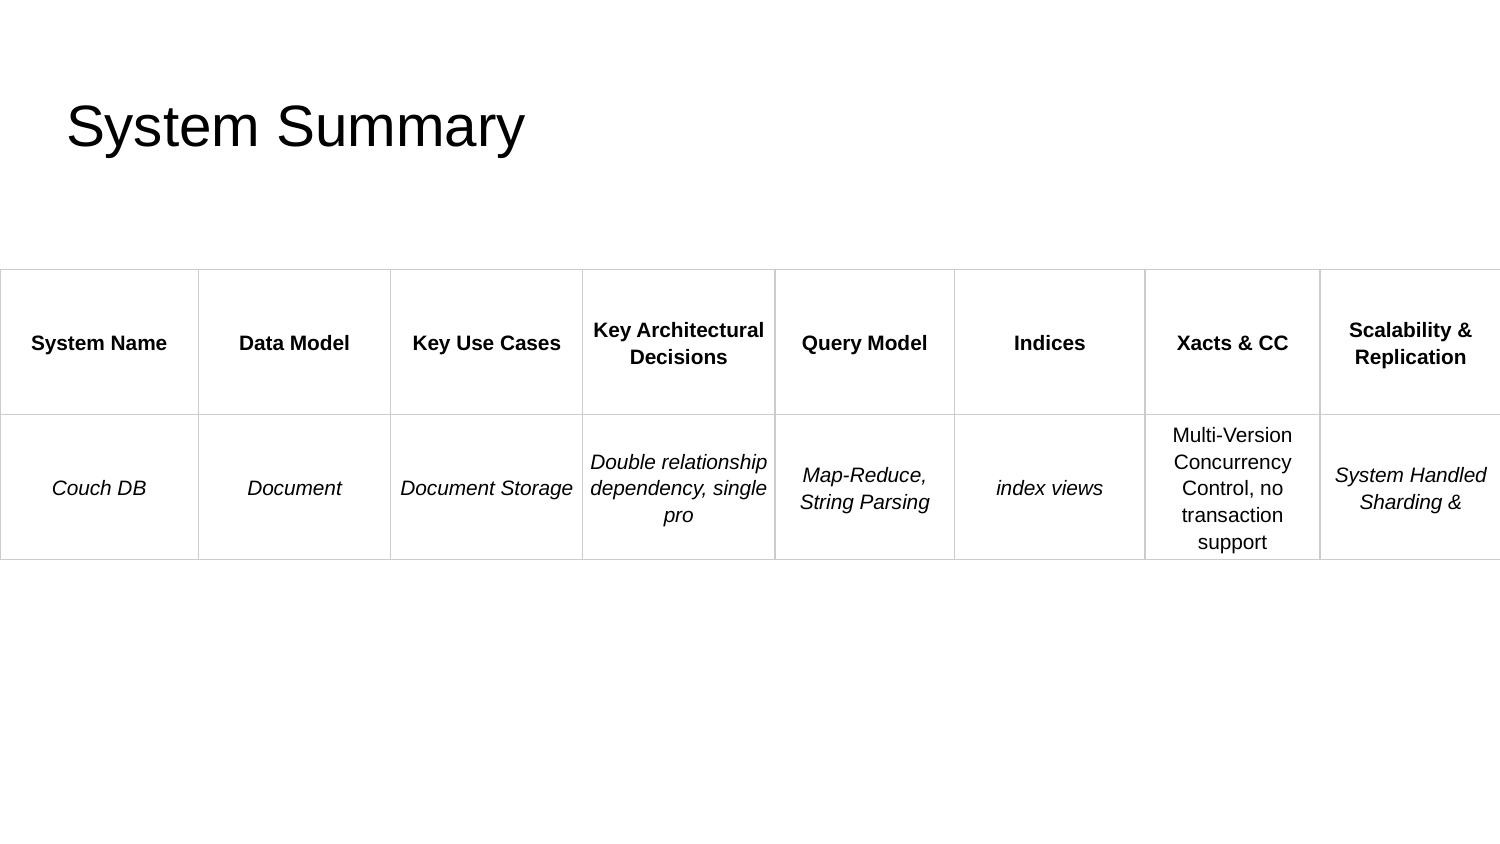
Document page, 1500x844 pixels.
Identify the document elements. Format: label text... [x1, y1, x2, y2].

table_header Query Model [776, 270, 954, 414]
table_cell index views [955, 415, 1144, 559]
table_header Scalability & Replication [1321, 270, 1500, 414]
table_cell Map-Reduce, String Parsing [776, 415, 954, 559]
table_cell System Handled Sharding & [1321, 415, 1500, 559]
table_cell Couch DB [1, 415, 198, 559]
table_cell Document [199, 415, 390, 559]
table_header System Name [1, 270, 198, 414]
table_header Data Model [199, 270, 390, 414]
table_header Key Use Cases [391, 270, 582, 414]
table_cell Document Storage [391, 415, 582, 559]
table_header Xacts & CC [1146, 270, 1319, 414]
table_cell Multi-Version Concurrency Control, no transaction support [1146, 415, 1319, 559]
title System Summary [51, 72, 1449, 167]
table_header Key Architectural Decisions [583, 270, 774, 414]
table_header Indices [955, 270, 1144, 414]
table_cell Double relationship dependency, single pro [583, 415, 774, 559]
